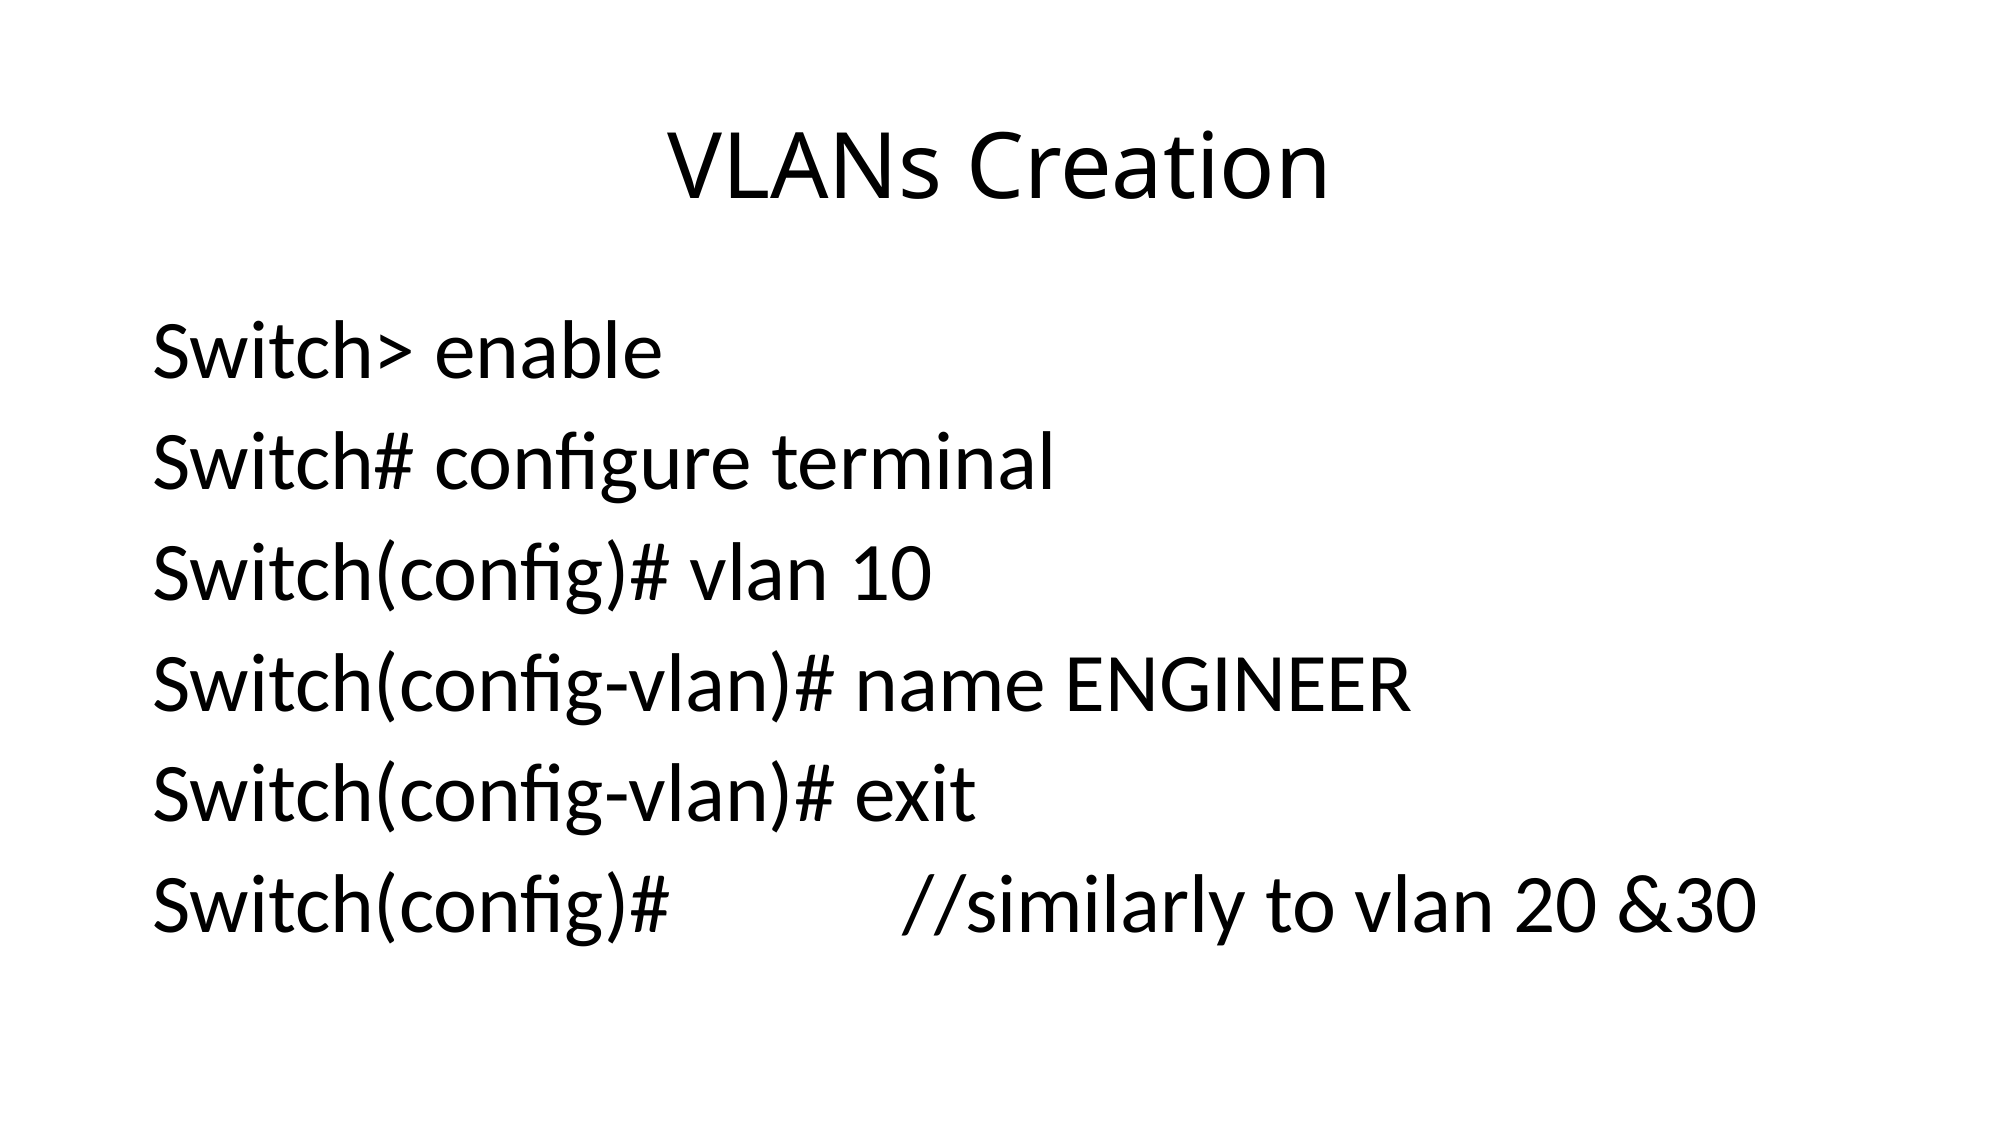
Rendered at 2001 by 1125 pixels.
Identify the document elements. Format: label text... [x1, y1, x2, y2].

title VLANs Creation [137, 59, 1863, 278]
list Switch> enable Switch# configure terminal Switch(config)# vlan 10 Switch(config-vlan)# name ENGINEER Switch(config-vlan)# exit Switch(config)# //similarly to vlan 20 &30 [137, 299, 1863, 1014]
